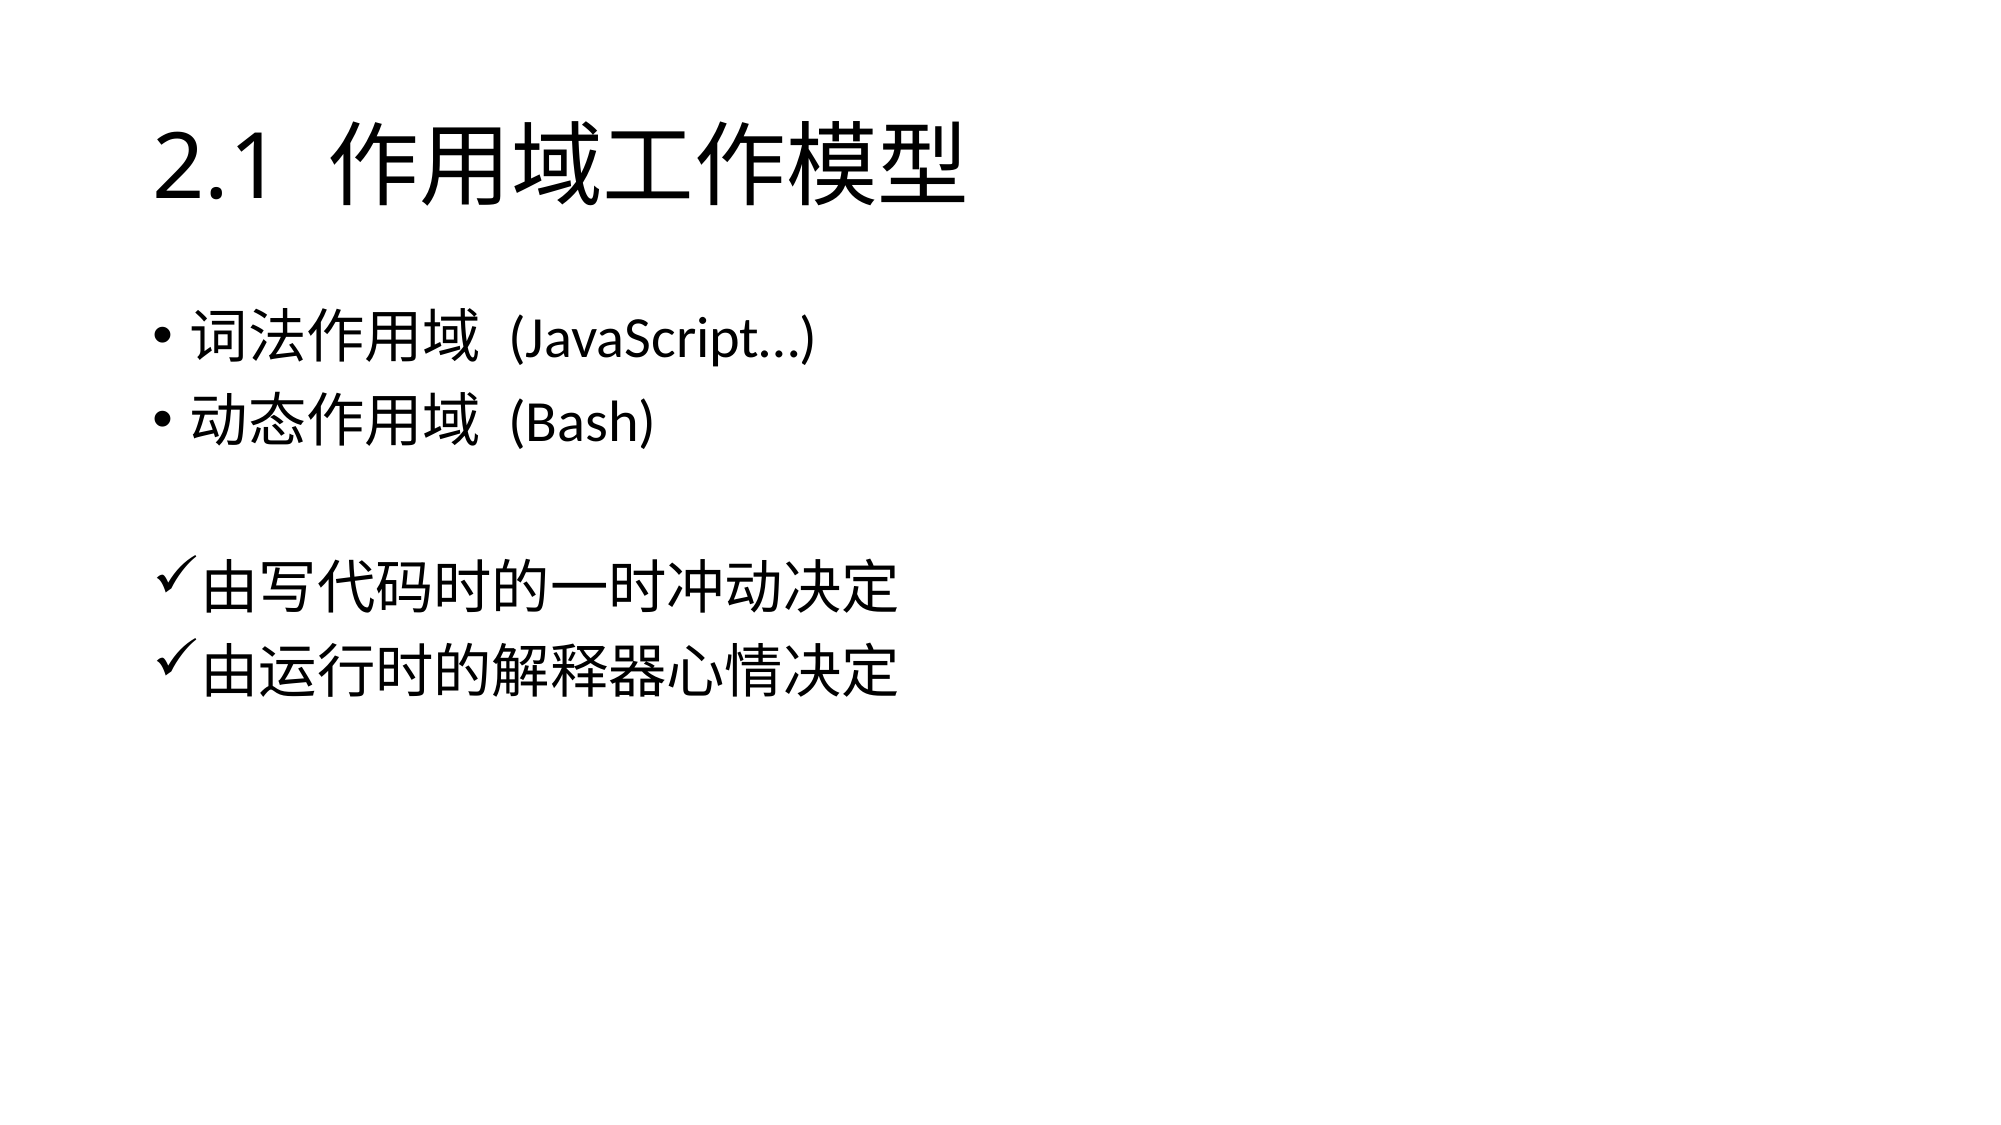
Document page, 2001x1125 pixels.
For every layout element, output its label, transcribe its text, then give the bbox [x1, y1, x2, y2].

title 2.1 作用域工作模型 [137, 59, 1863, 278]
list 词法作用域 (JavaScript…) 动态作用域 (Bash) 由写代码时的一时冲动决定 由运行时的解释器心情决定 [137, 299, 1863, 1014]
